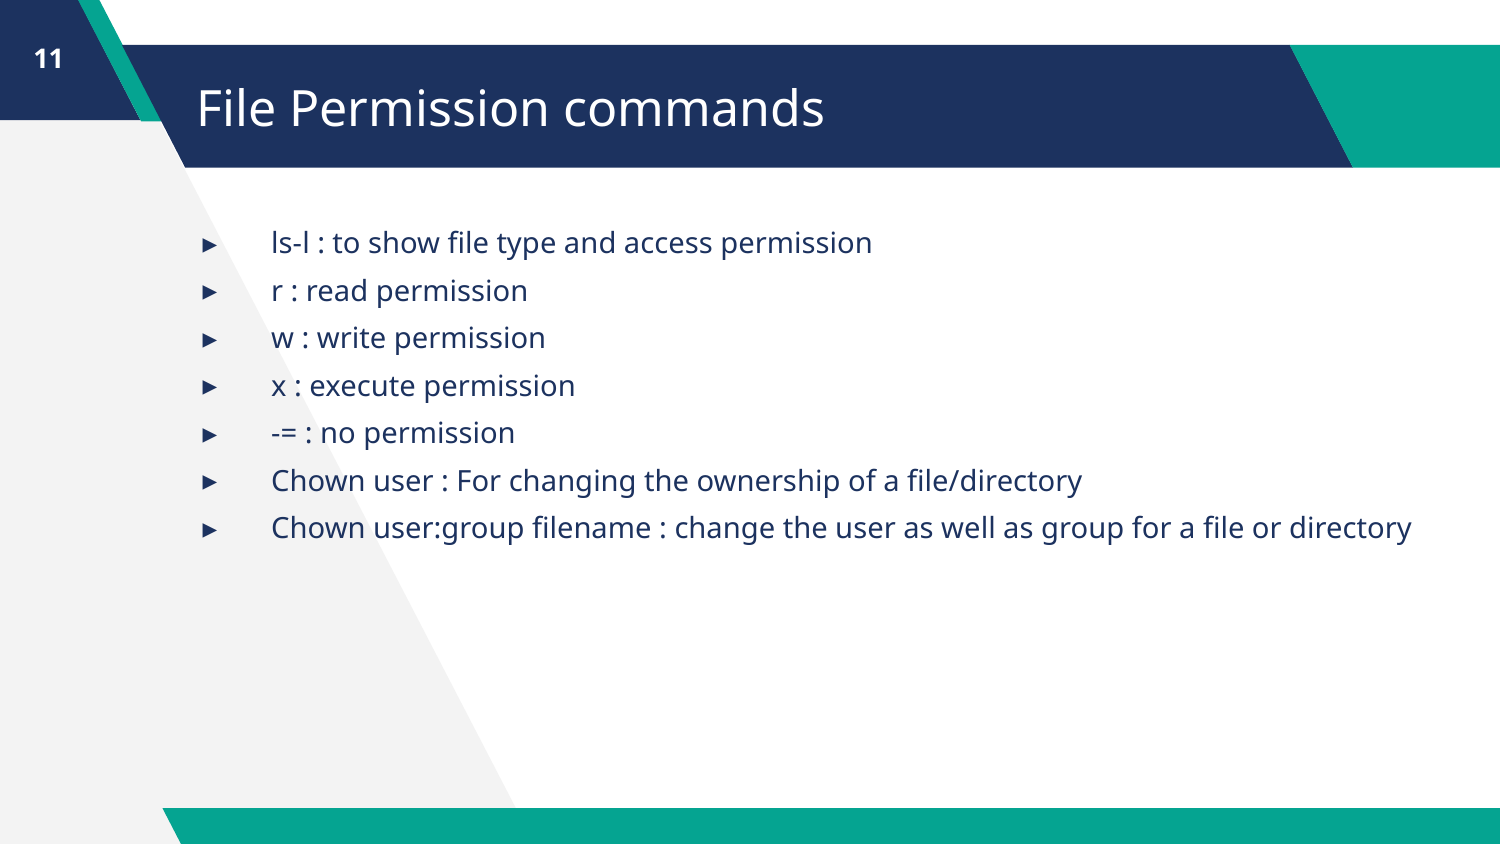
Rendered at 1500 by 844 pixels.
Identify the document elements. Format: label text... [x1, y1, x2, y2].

slide_number 11 [0, 0, 98, 121]
list ls-l : to show file type and access permission r : read permission w : write permission x : execute permission -= : no permission Chown user : For changing the ownership of a file/directory Chown user:group filename : change the user as well as group for a file or directory [181, 209, 1436, 808]
title File Permission commands [181, 45, 1285, 169]
